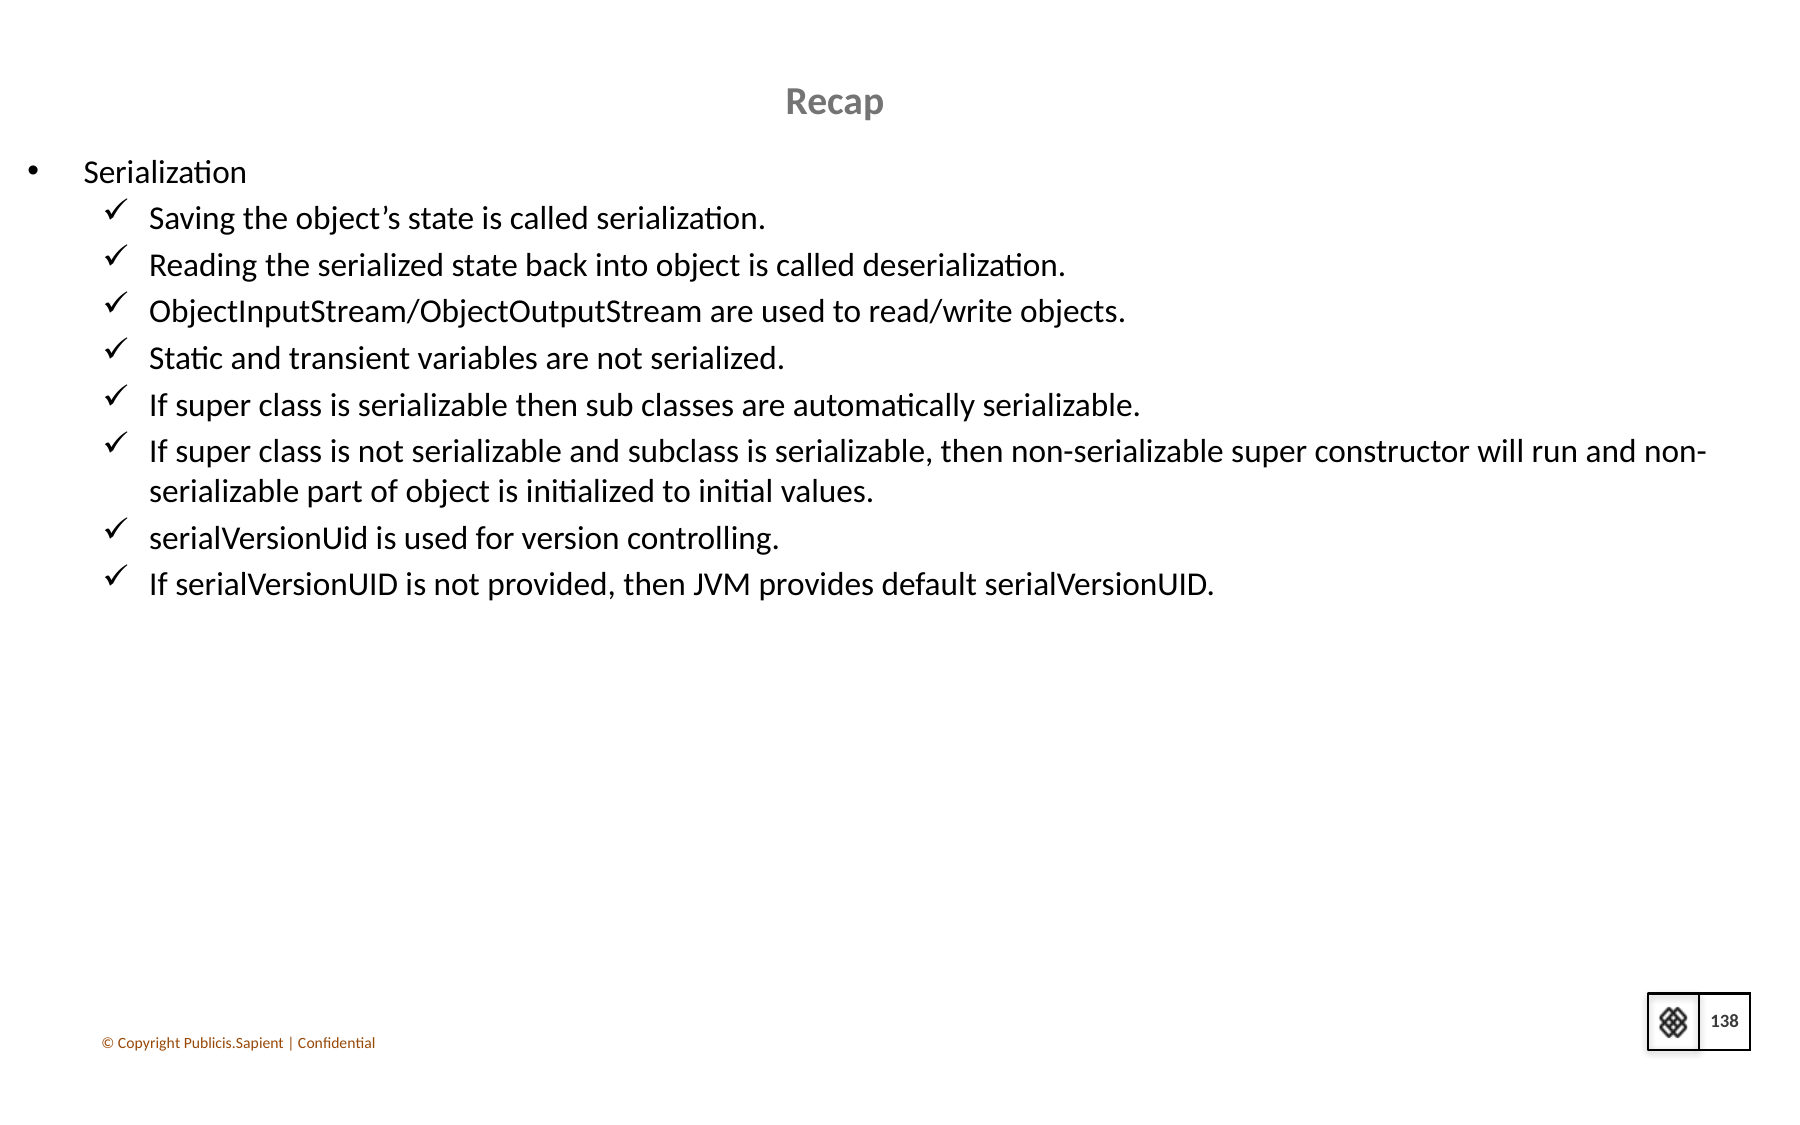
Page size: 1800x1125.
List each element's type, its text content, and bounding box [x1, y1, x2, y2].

picture [1647, 993, 1698, 1051]
text_box Recap [362, 75, 1308, 142]
text_box Serialization Saving the object’s state is called serialization. Reading the serialized state back into object is called deserialization. ObjectInputStream/ObjectOutputStream are used to read/write objects. Static and transient variables are not serialized. If super class is serializable then sub classes are automatically serializable. If super class is not serializable and subclass is serializable, then non-serializable super constructor will run and non-serializable part of object is initialized to initial values. serialVersionUid is used for version controlling. If serialVersionUID is not provided, then JVM provides default serialVersionUID. [12, 142, 1763, 650]
